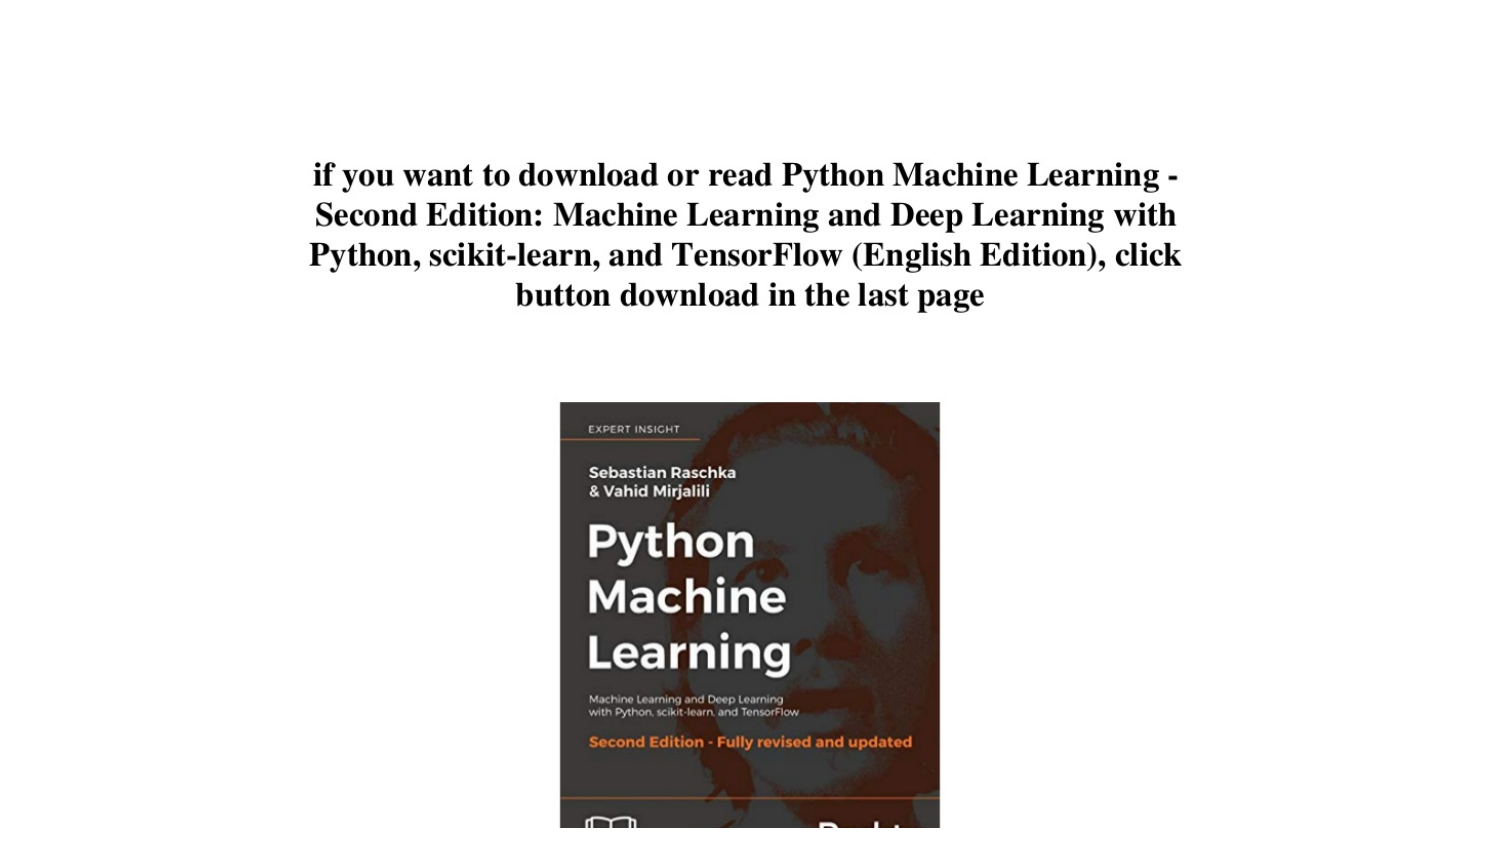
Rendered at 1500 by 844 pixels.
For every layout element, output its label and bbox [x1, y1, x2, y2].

picture [224, 84, 1276, 828]
